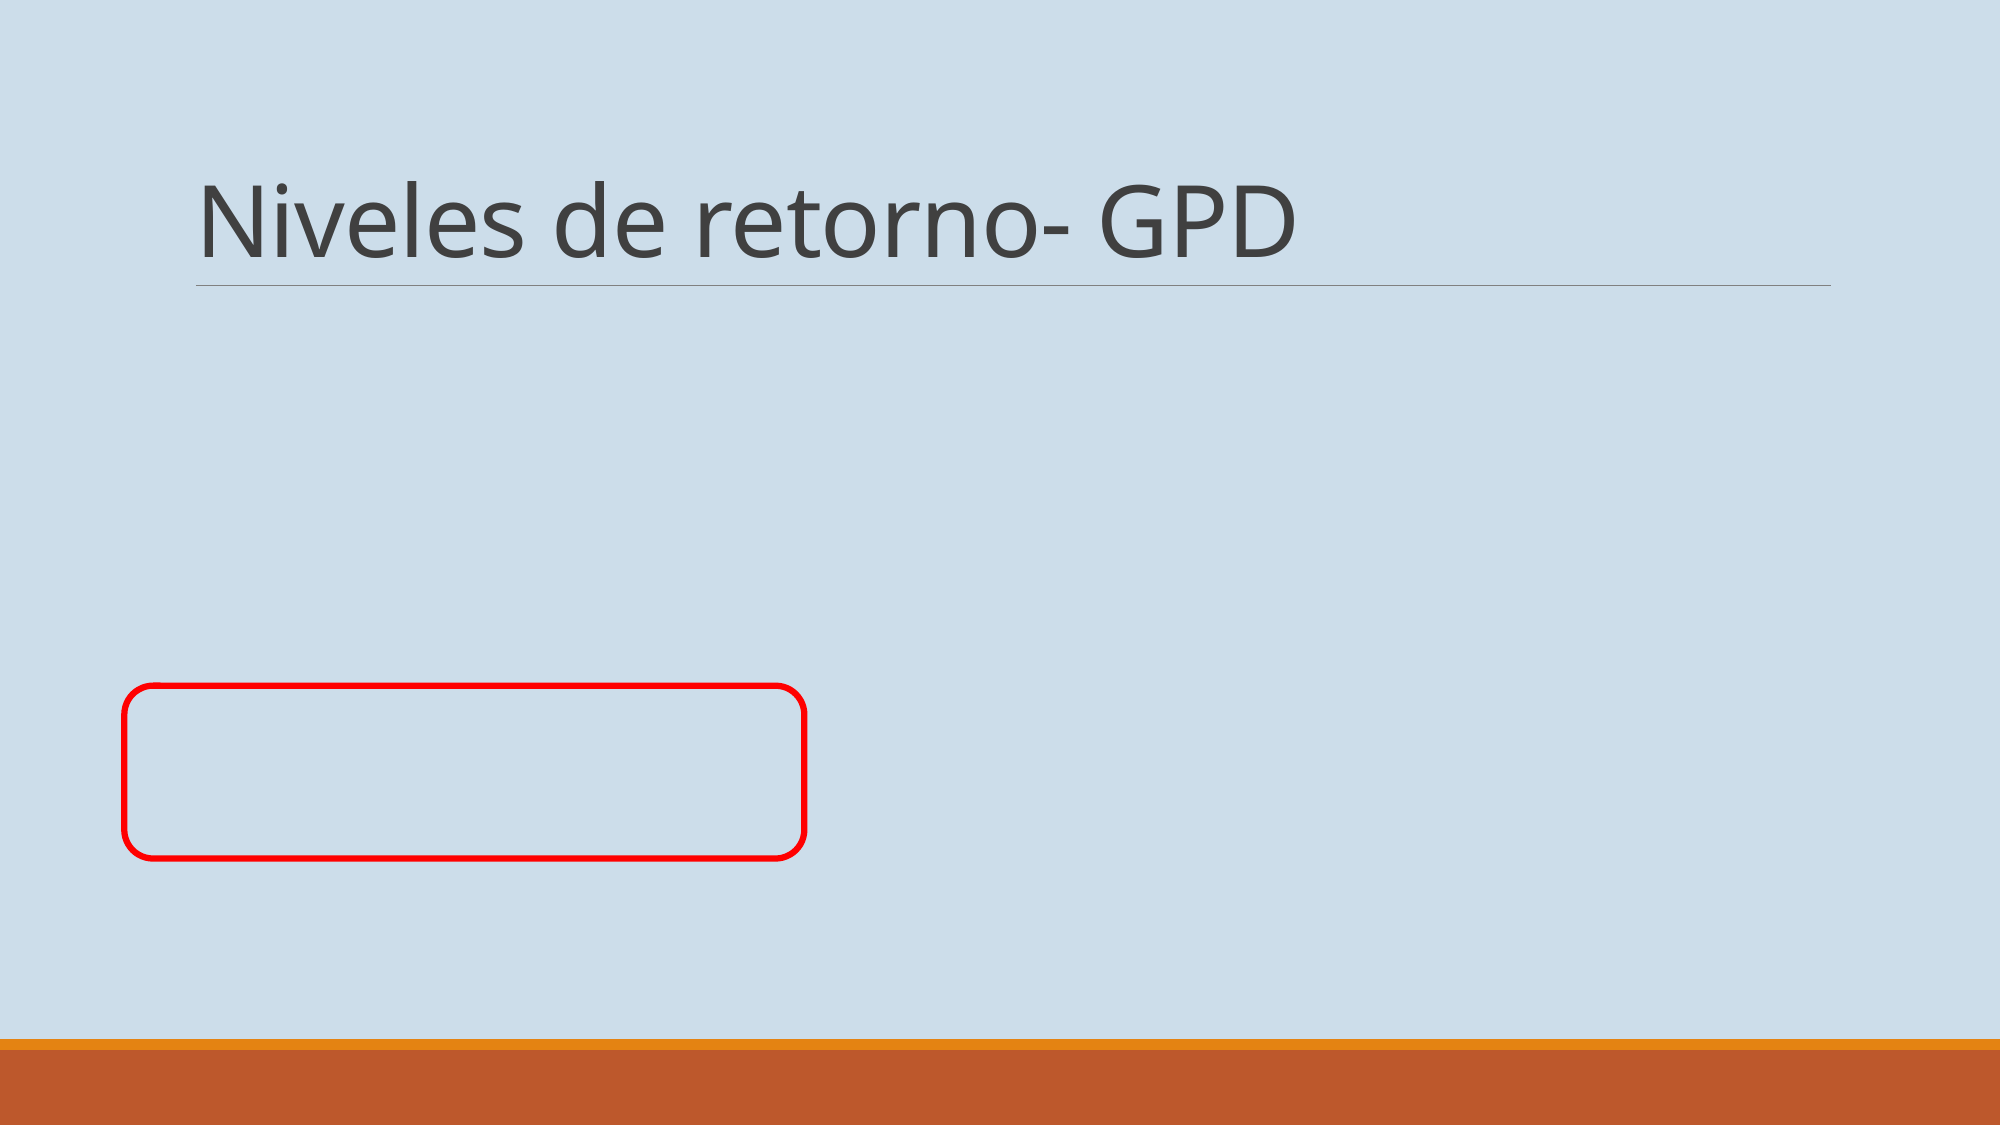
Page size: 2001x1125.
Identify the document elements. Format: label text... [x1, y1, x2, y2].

title Niveles de retorno- GPD [180, 47, 1830, 285]
text_box [122, 684, 806, 860]
